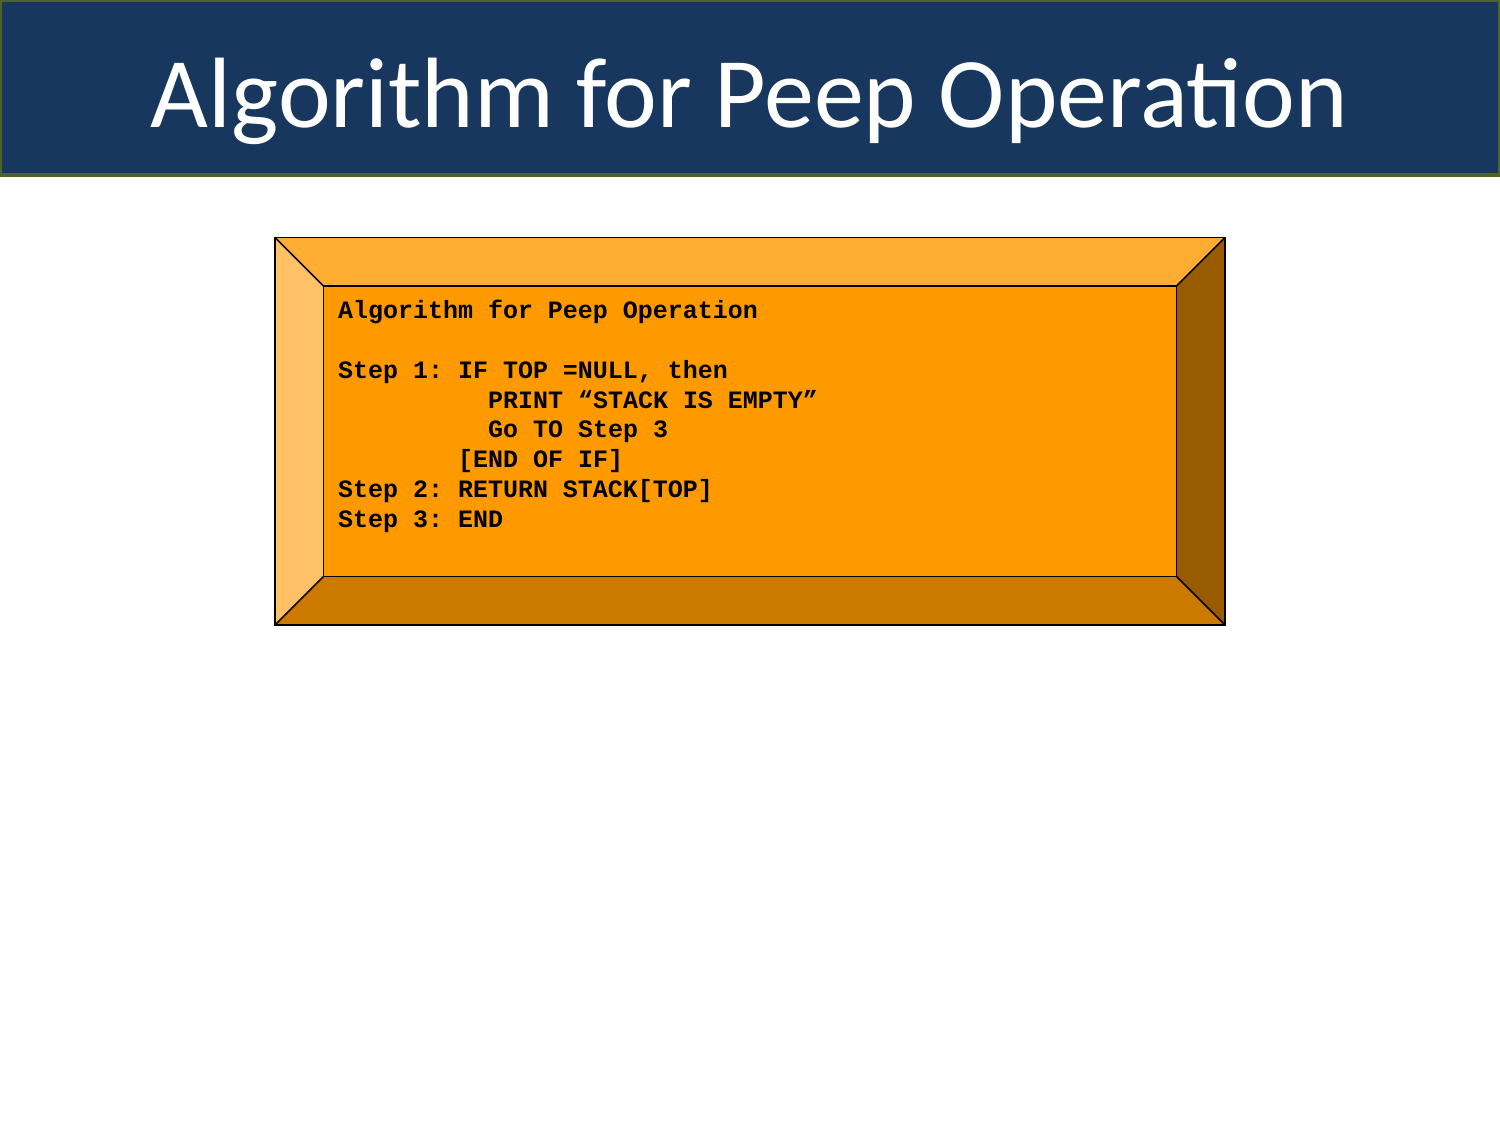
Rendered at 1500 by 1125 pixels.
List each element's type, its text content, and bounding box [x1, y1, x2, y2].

text_box Algorithm for Peep Operation [0, 0, 1500, 177]
text_box Algorithm for Peep Operation Step 1: IF TOP =NULL, then PRINT “STACK IS EMPTY” Go TO Step 3 [END OF IF] Step 2: RETURN STACK[TOP] Step 3: END [275, 237, 1226, 625]
